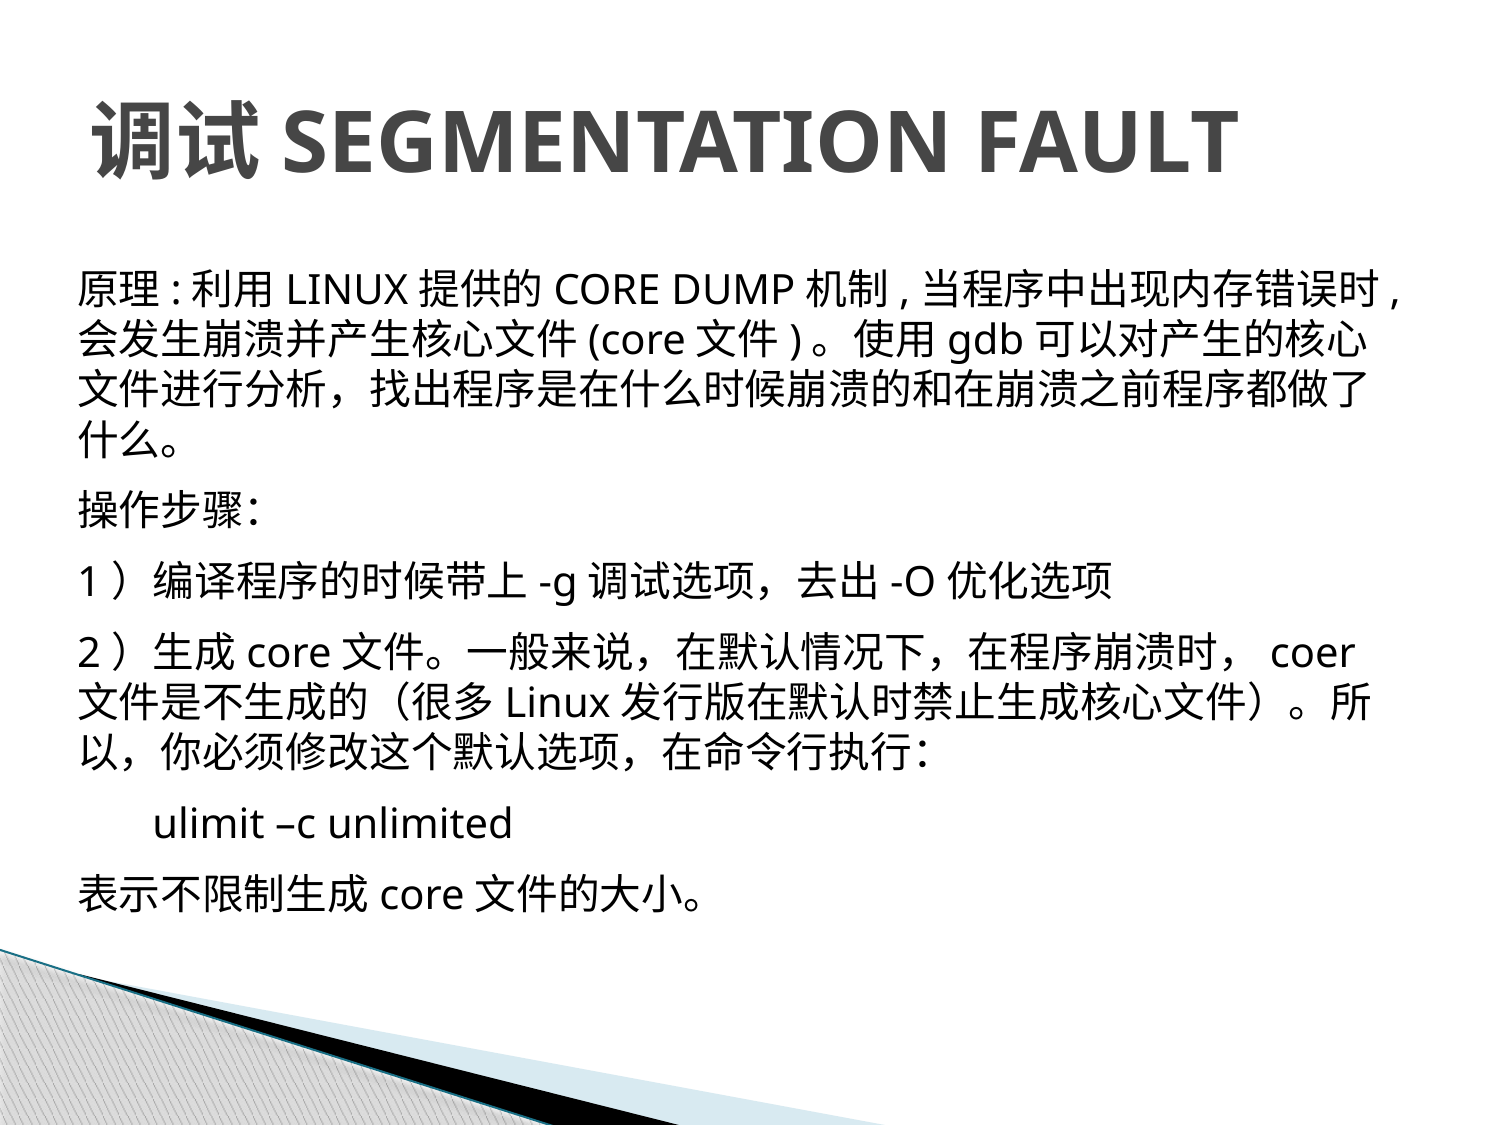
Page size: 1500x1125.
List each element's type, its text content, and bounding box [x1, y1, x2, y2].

text_box 原理:利用LINUX提供的CORE DUMP机制,当程序中出现内存错误时,会发生崩溃并产生核心文件(core文件)。使用gdb可以对产生的核心文件进行分析，找出程序是在什么时候崩溃的和在崩溃之前程序都做了什么。 操作步骤： 1）编译程序的时候带上-g调试选项，去出-O优化选项 2）生成core文件。一般来说，在默认情况下，在程序崩溃时，coer文件是不生成的（很多Linux发行版在默认时禁止生成核心文件）。所以，你必须修改这个默认选项，在命令行执行： ulimit –c unlimited 表示不限制生成core文件的大小。 [62, 174, 1413, 1010]
title 调试SEGMENTATION FAULT [75, 45, 1425, 233]
